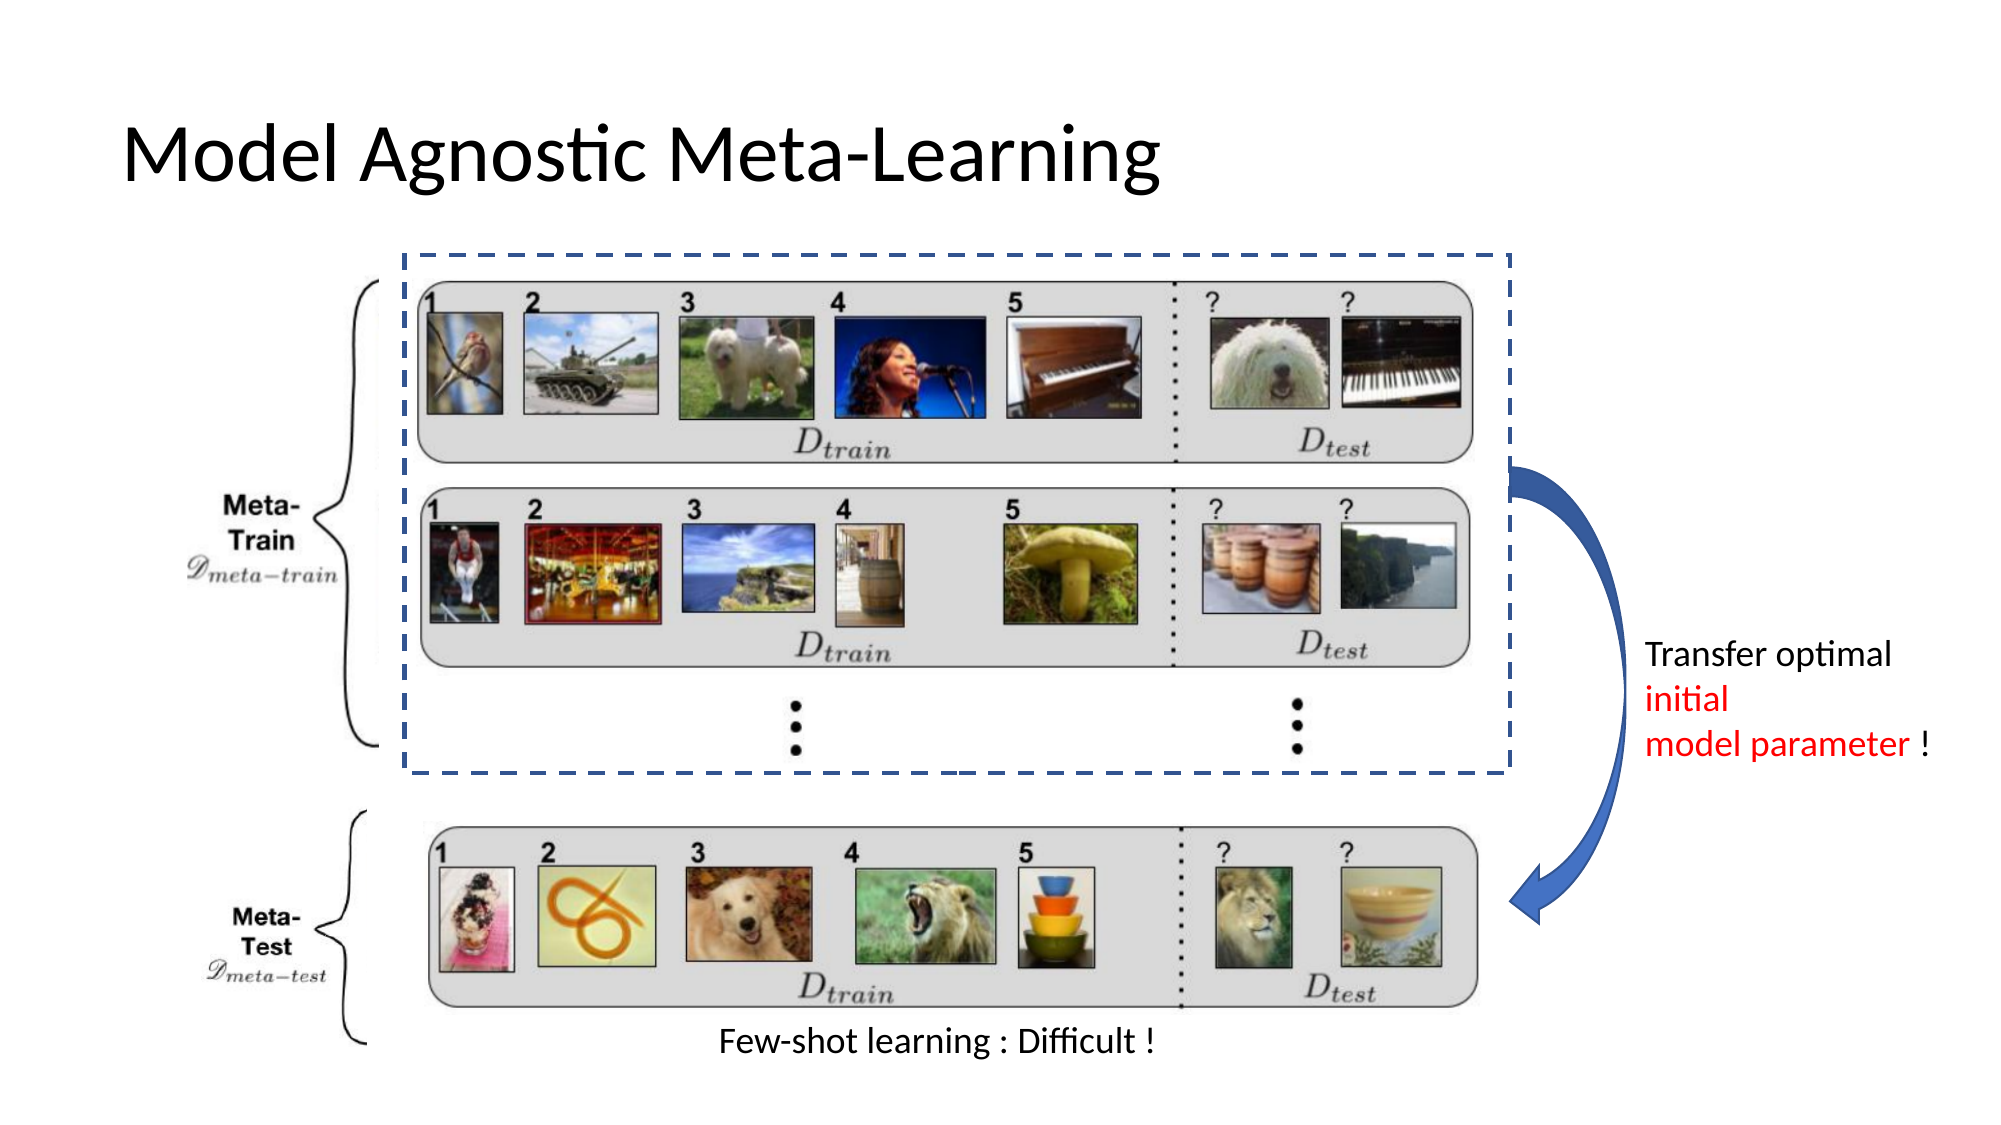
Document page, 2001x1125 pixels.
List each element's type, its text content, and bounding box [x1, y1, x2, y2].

text_box [403, 254, 1511, 774]
picture [412, 278, 1475, 468]
text_box Few-shot learning : Difficult ! [704, 1015, 1173, 1069]
text_box [1508, 466, 1627, 926]
text_box Model Agnostic Meta-Learning [106, 90, 1238, 206]
picture [423, 821, 1485, 1015]
picture [412, 480, 1475, 676]
text_box Transfer optimal initial model parameter ! [1630, 621, 1947, 772]
picture [194, 802, 367, 1055]
picture [757, 688, 1322, 774]
picture [149, 263, 379, 774]
